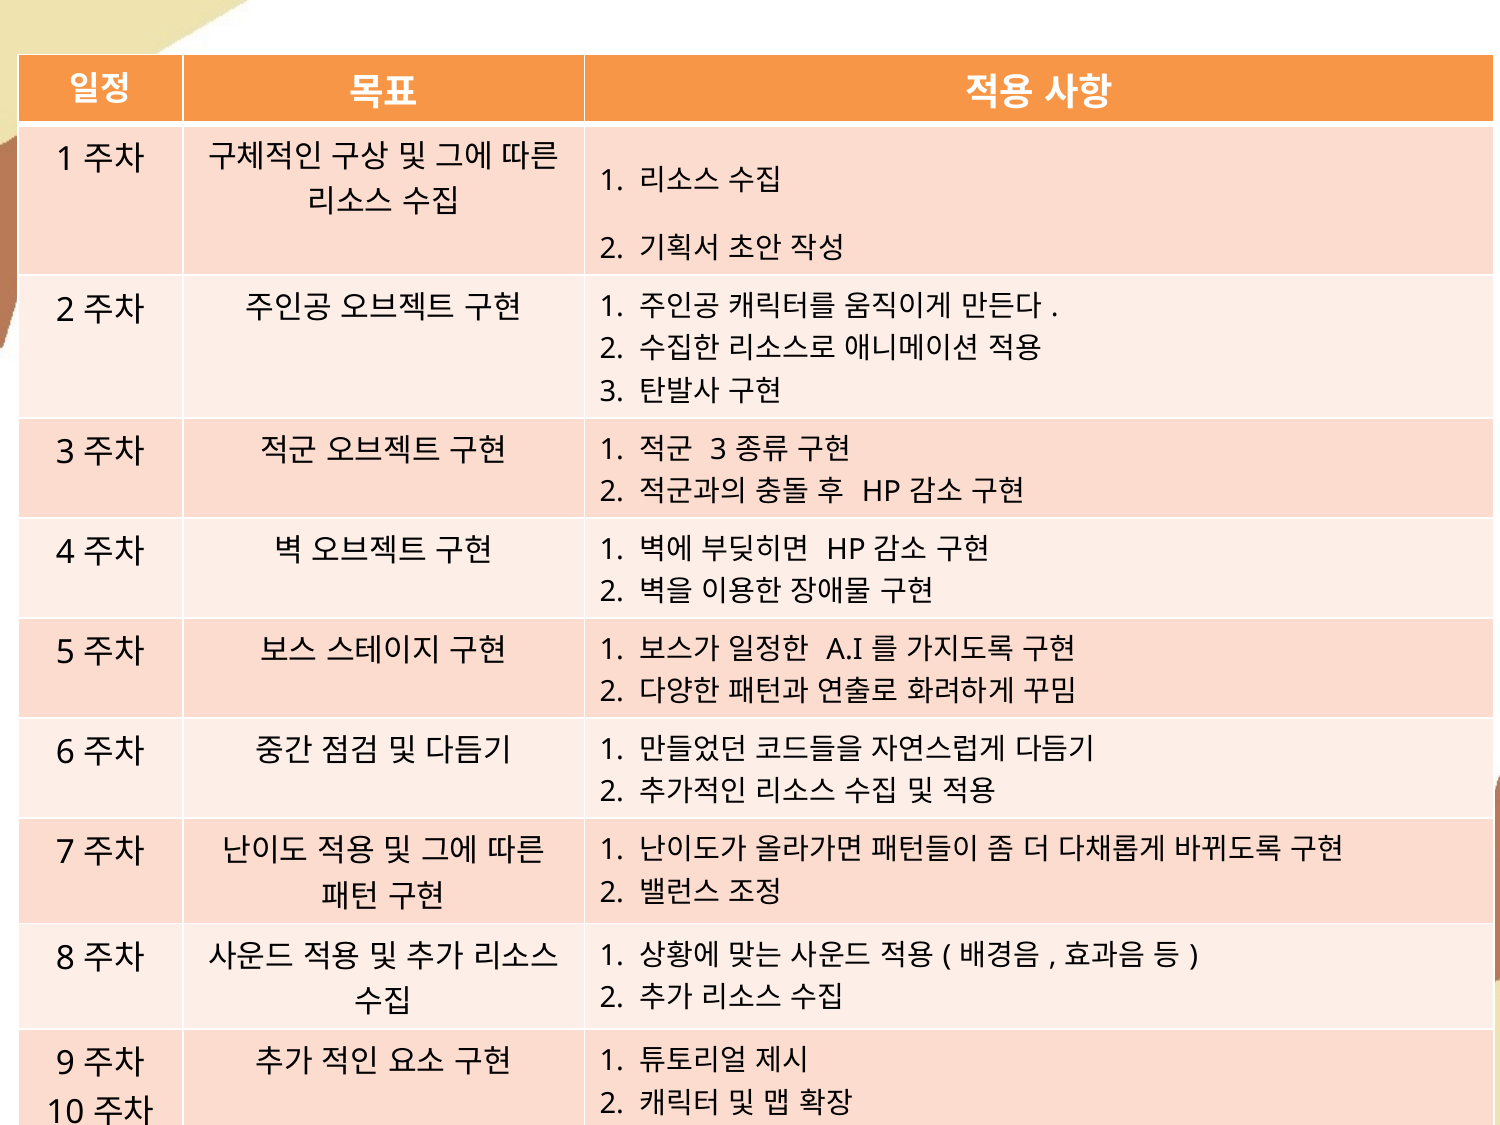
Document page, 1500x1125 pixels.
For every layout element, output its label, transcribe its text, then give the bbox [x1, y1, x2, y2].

table_cell 6주차 [19, 719, 182, 817]
table_header 목표 [184, 55, 584, 121]
picture [1495, 295, 1500, 1125]
picture [0, 0, 1500, 1125]
table_cell 1. 주인공 캐릭터를 움직이게 만든다. 2. 수집한 리소스로 애니메이션 적용 3. 탄발사 구현 [585, 276, 1493, 417]
table_cell 1주차 [19, 127, 182, 274]
table_header 일정 [19, 55, 182, 121]
table_cell 적군 오브젝트 구현 [184, 419, 584, 517]
table_cell 추가 적인 요소 구현 [184, 1030, 584, 1125]
table_cell 1. 상황에 맞는 사운드 적용(배경음,효과음 등) 2. 추가 리소스 수집 [585, 924, 1493, 1028]
table_cell 1. 리소스 수집 2. 기획서 초안 작성 [585, 127, 1493, 274]
table_cell 중간 점검 및 다듬기 [184, 719, 584, 817]
table_cell 7주차 [19, 819, 182, 923]
table_cell 2주차 [19, 276, 182, 417]
table_cell 벽 오브젝트 구현 [184, 519, 584, 617]
table_cell 1. 만들었던 코드들을 자연스럽게 다듬기 2. 추가적인 리소스 수집 및 적용 [585, 719, 1493, 817]
table_cell 5주차 [19, 619, 182, 717]
table_cell 3주차 [19, 419, 182, 517]
table_cell 4주차 [19, 519, 182, 617]
table_cell 1. 보스가 일정한 A.I를 가지도록 구현 2. 다양한 패턴과 연출로 화려하게 꾸밈 [585, 619, 1493, 717]
table_cell 사운드 적용 및 추가 리소스 수집 [184, 924, 584, 1028]
table_cell 주인공 오브젝트 구현 [184, 276, 584, 417]
table_cell 8주차 [19, 924, 182, 1028]
table_cell 보스 스테이지 구현 [184, 619, 584, 717]
table_header 적용 사항 [585, 55, 1493, 121]
table_cell 1. 난이도가 올라가면 패턴들이 좀 더 다채롭게 바뀌도록 구현 2. 밸런스 조정 [585, 819, 1493, 923]
table_cell 난이도 적용 및 그에 따른 패턴 구현 [184, 819, 584, 923]
table_cell 9주차 10주차 [19, 1030, 182, 1125]
table_cell 구체적인 구상 및 그에 따른 리소스 수집 [184, 127, 584, 274]
table_cell 1. 적군 3종류 구현 2. 적군과의 충돌 후 HP감소 구현 [585, 419, 1493, 517]
text_box [1495, 219, 1500, 295]
table_cell 1. 벽에 부딪히면 HP감소 구현 2. 벽을 이용한 장애물 구현 [585, 519, 1493, 617]
table_cell 1. 튜토리얼 제시 2. 캐릭터 및 맵 확장 [585, 1030, 1493, 1125]
